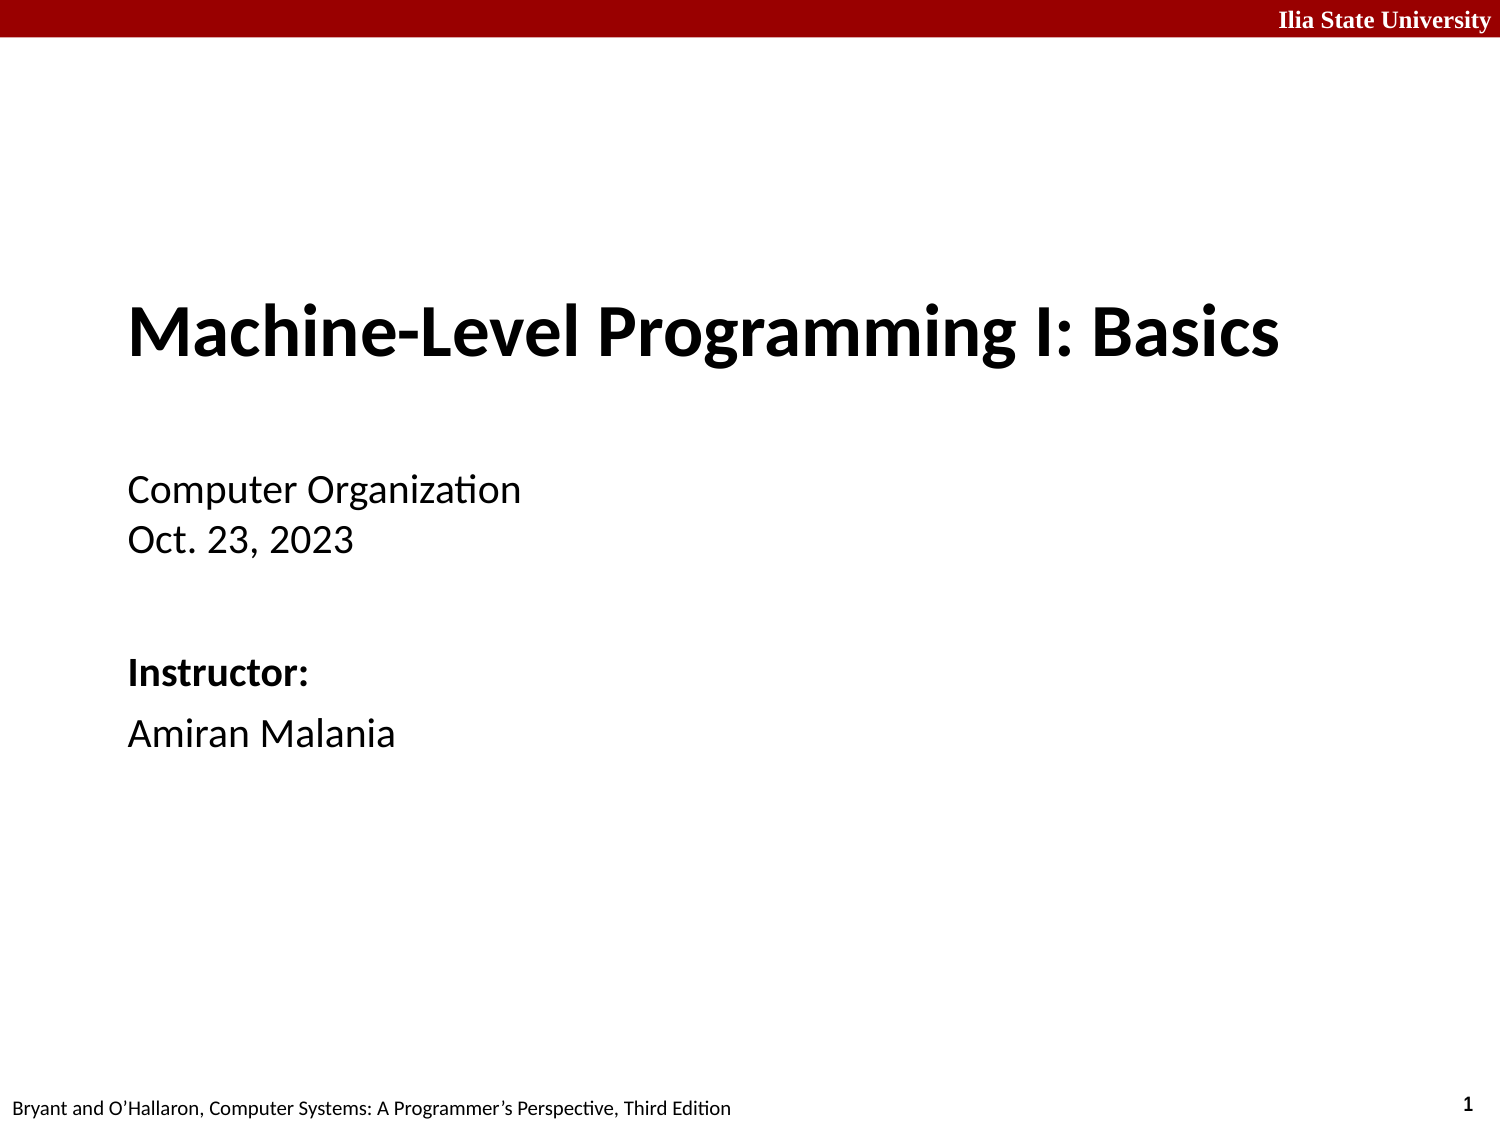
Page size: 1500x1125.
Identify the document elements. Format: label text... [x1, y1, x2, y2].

title Machine-Level Programming I: Basics Computer Organization Oct. 23, 2023 [112, 280, 1388, 563]
subtitle Instructor: Amiran Malania [112, 637, 1372, 925]
